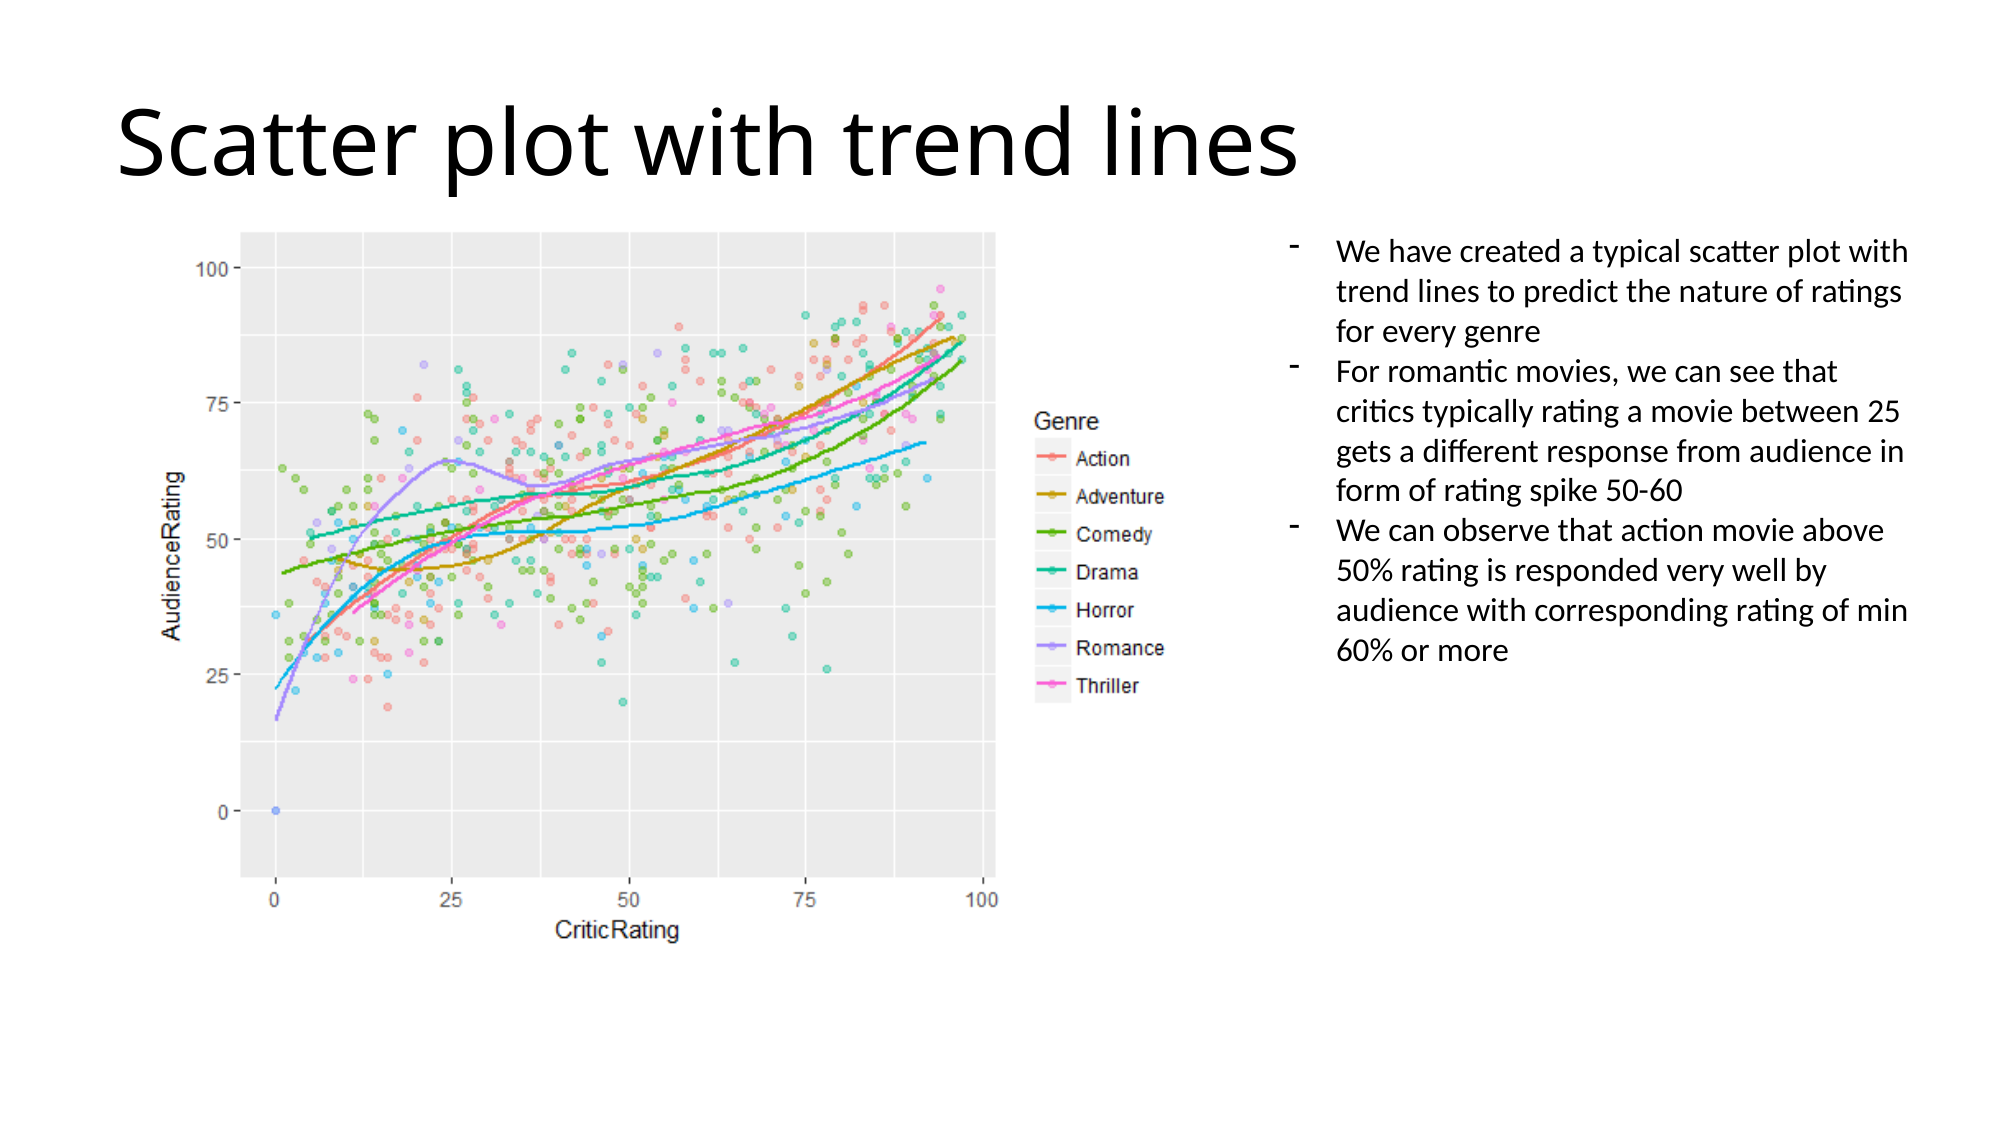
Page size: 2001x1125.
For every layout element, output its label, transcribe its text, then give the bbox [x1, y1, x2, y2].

text_box We have created a typical scatter plot with trend lines to predict the nature of ratings for every genre For romantic movies, we can see that critics typically rating a movie between 25 gets a different response from audience in form of rating spike 50-60 We can observe that action movie above 50% rating is responded very well by audience with corresponding rating of min 60% or more [1274, 221, 1938, 676]
title Scatter plot with trend lines [101, 70, 1827, 222]
picture [147, 221, 1190, 955]
